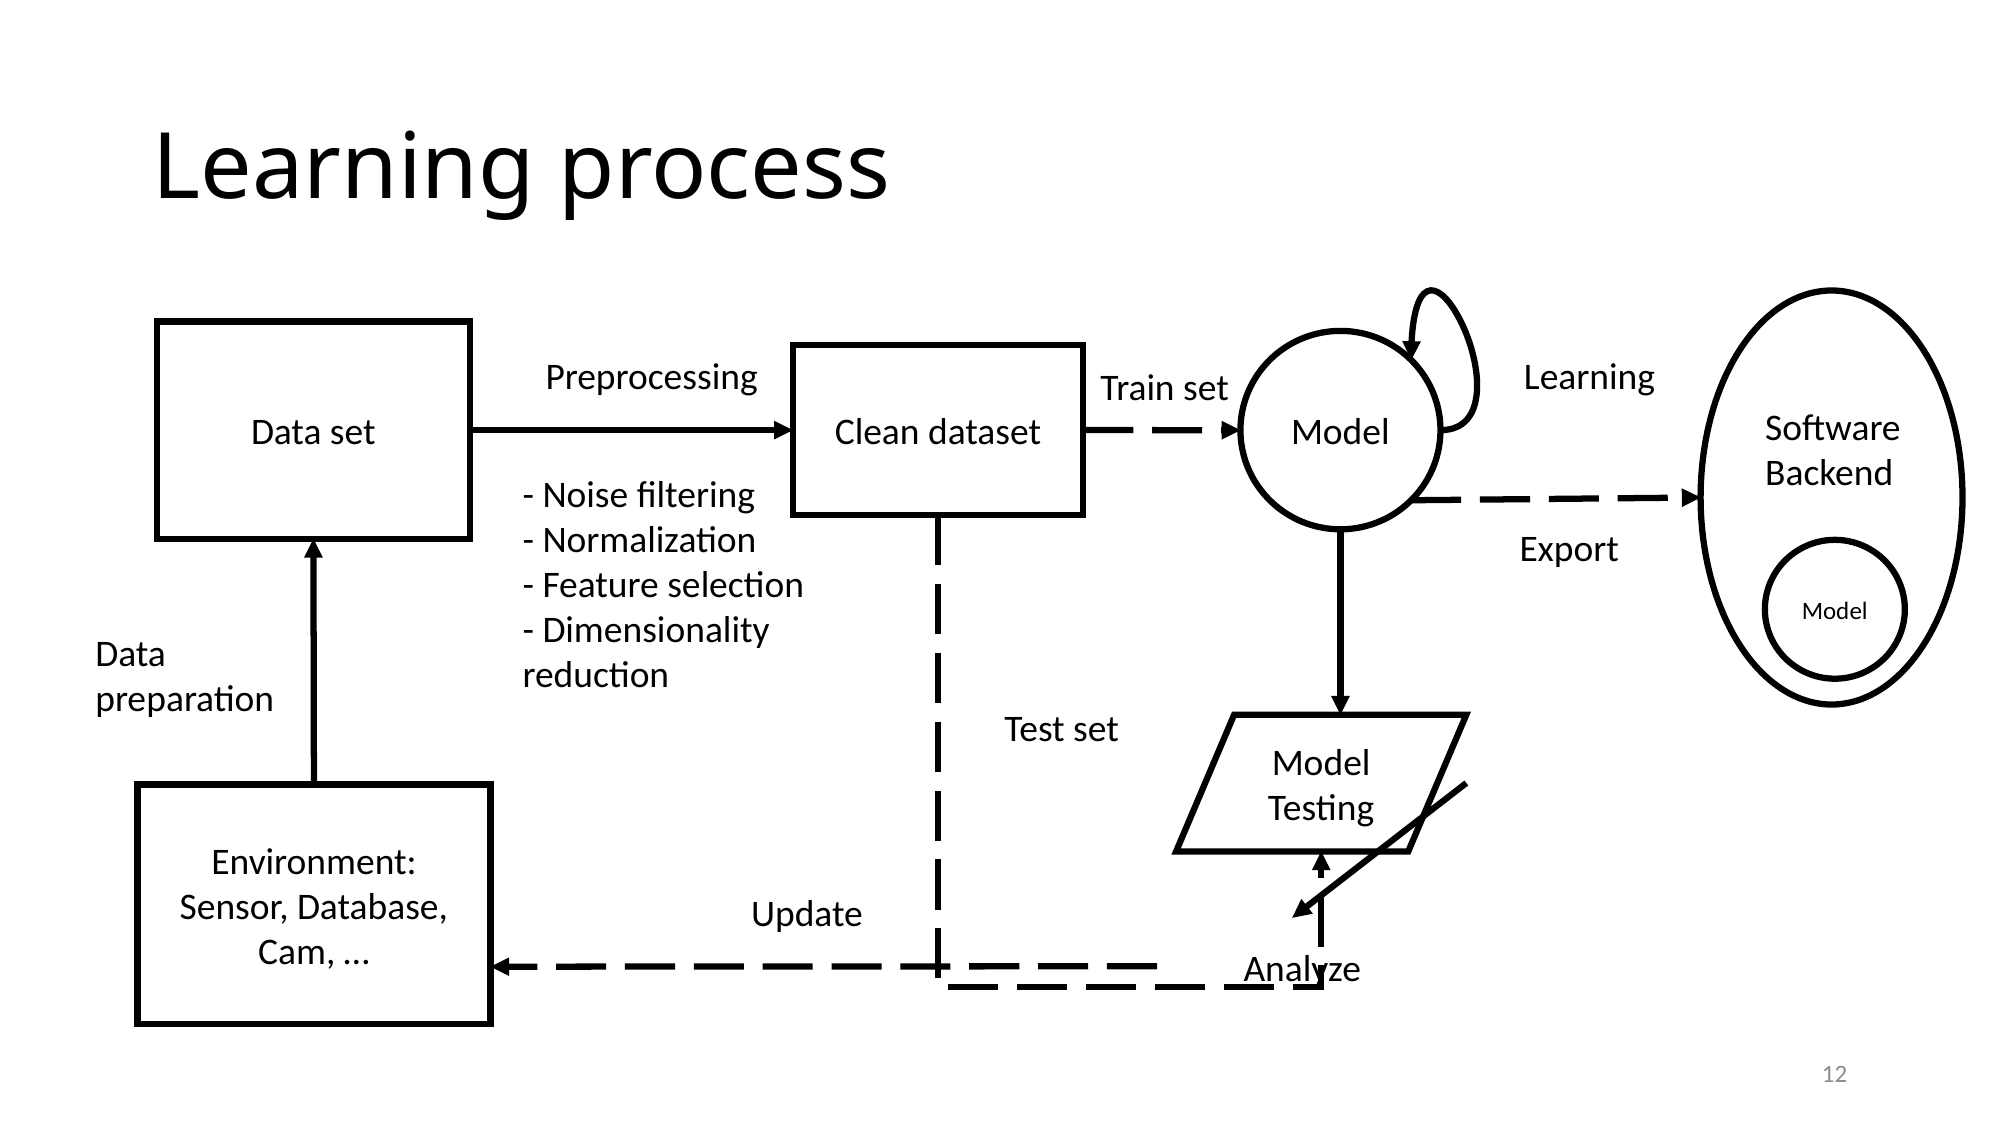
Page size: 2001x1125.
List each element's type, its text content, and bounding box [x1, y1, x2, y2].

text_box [1411, 497, 1701, 501]
text_box [1699, 289, 1964, 706]
title Learning process [137, 59, 1863, 278]
text_box Analyze [1157, 936, 1448, 997]
text_box Model Testing [1174, 713, 1468, 853]
text_box - Noise filtering - Normalization - Feature selection - Dimensionality reduction [507, 462, 845, 702]
text_box Preprocessing [530, 345, 822, 405]
text_box Learning [1509, 344, 1714, 405]
text_box Clean dataset [792, 344, 1084, 516]
slide_number 12 [1412, 1042, 1863, 1103]
text_box Model [1763, 545, 1906, 680]
text_box Train set [1085, 355, 1255, 416]
text_box Model [1239, 329, 1442, 531]
text_box Export [1504, 516, 1673, 577]
text_box Data set [156, 320, 471, 540]
text_box Software Backend [1750, 395, 1945, 545]
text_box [937, 515, 1206, 783]
text_box Update [661, 881, 953, 942]
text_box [1411, 359, 1441, 431]
text_box Environment: Sensor, Database, Cam, … [136, 783, 491, 1025]
text_box Data preparation [80, 621, 304, 727]
